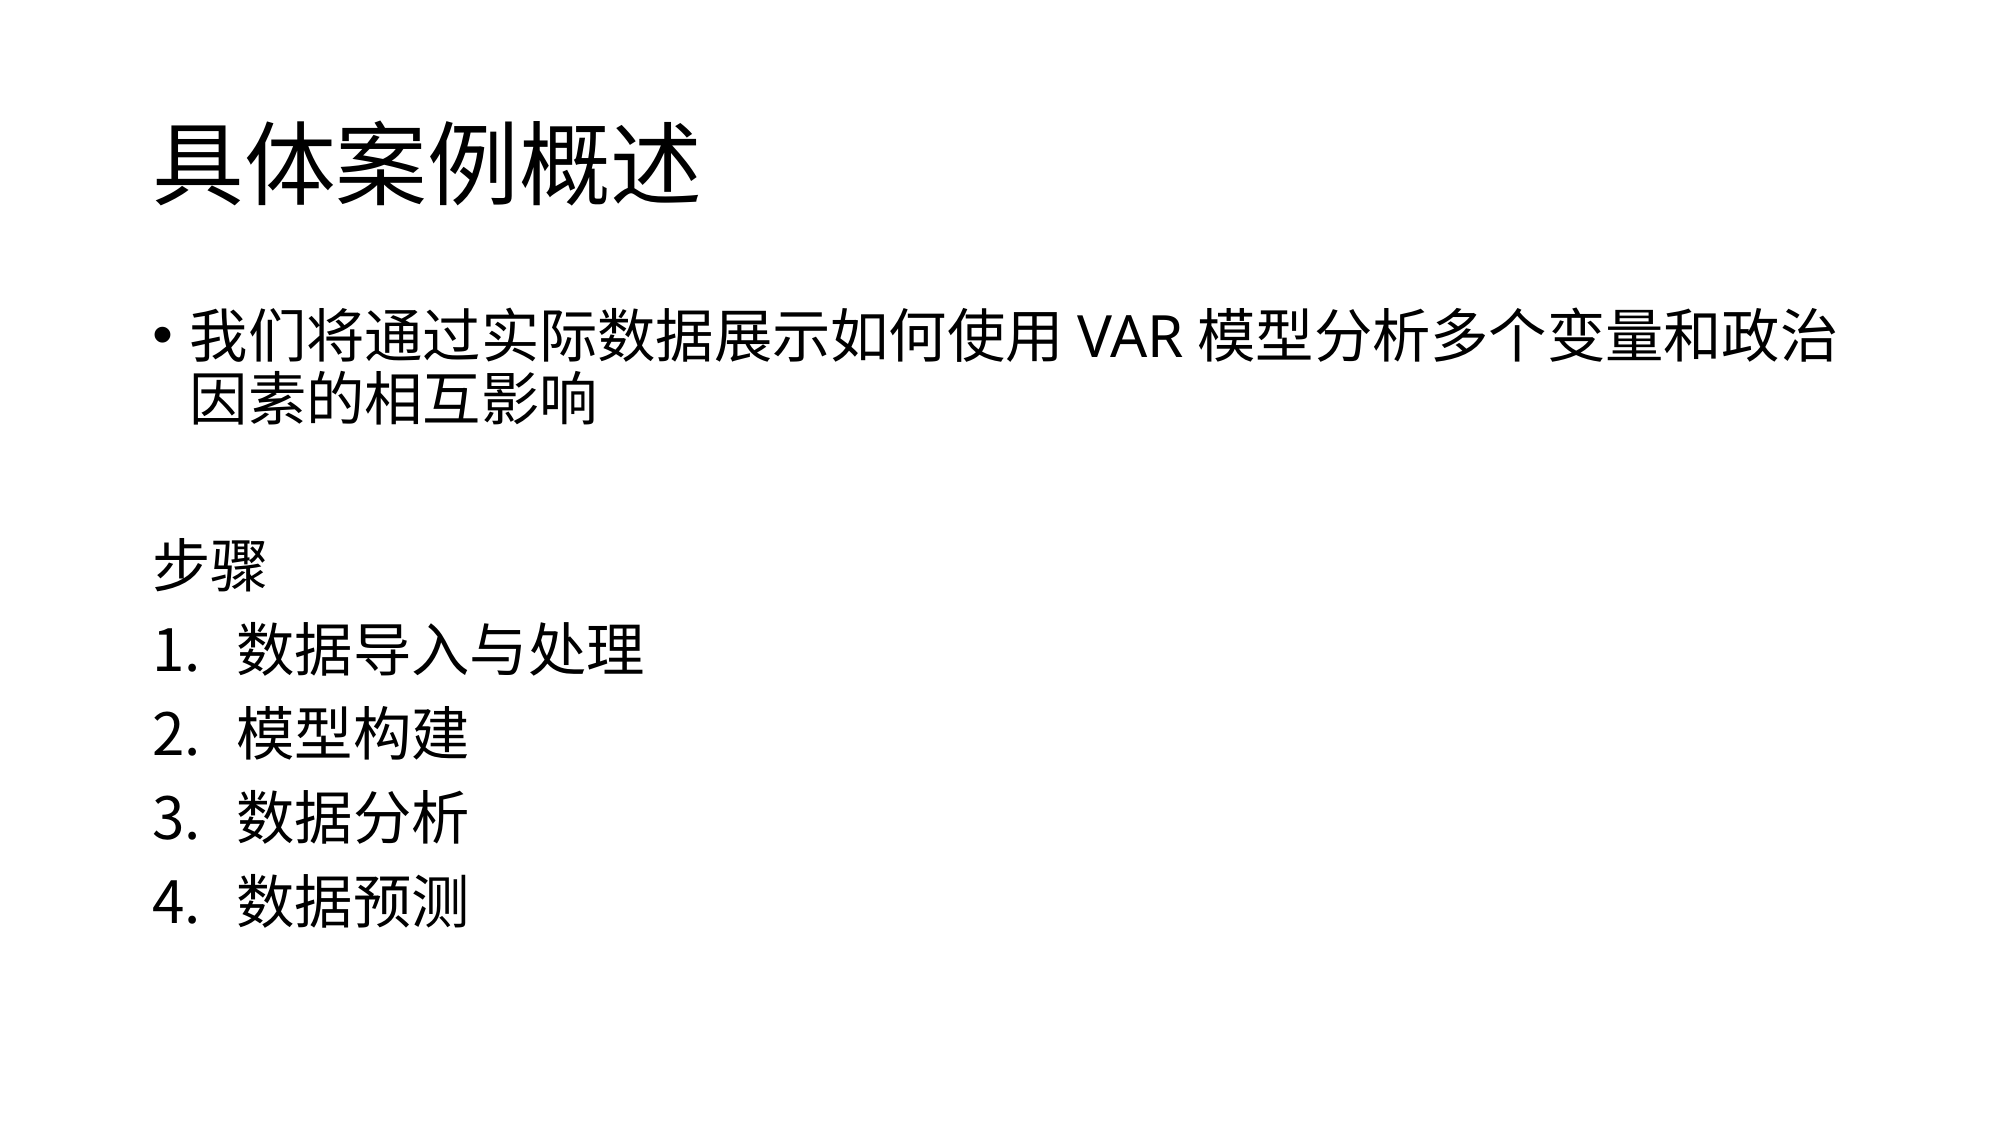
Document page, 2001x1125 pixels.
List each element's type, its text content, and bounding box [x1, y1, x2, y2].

list 我们将通过实际数据展示如何使用VAR模型分析多个变量和政治因素的相互影响 步骤 数据导入与处理 模型构建 数据分析 数据预测 [137, 299, 1863, 1014]
title 具体案例概述 [137, 59, 1863, 278]
